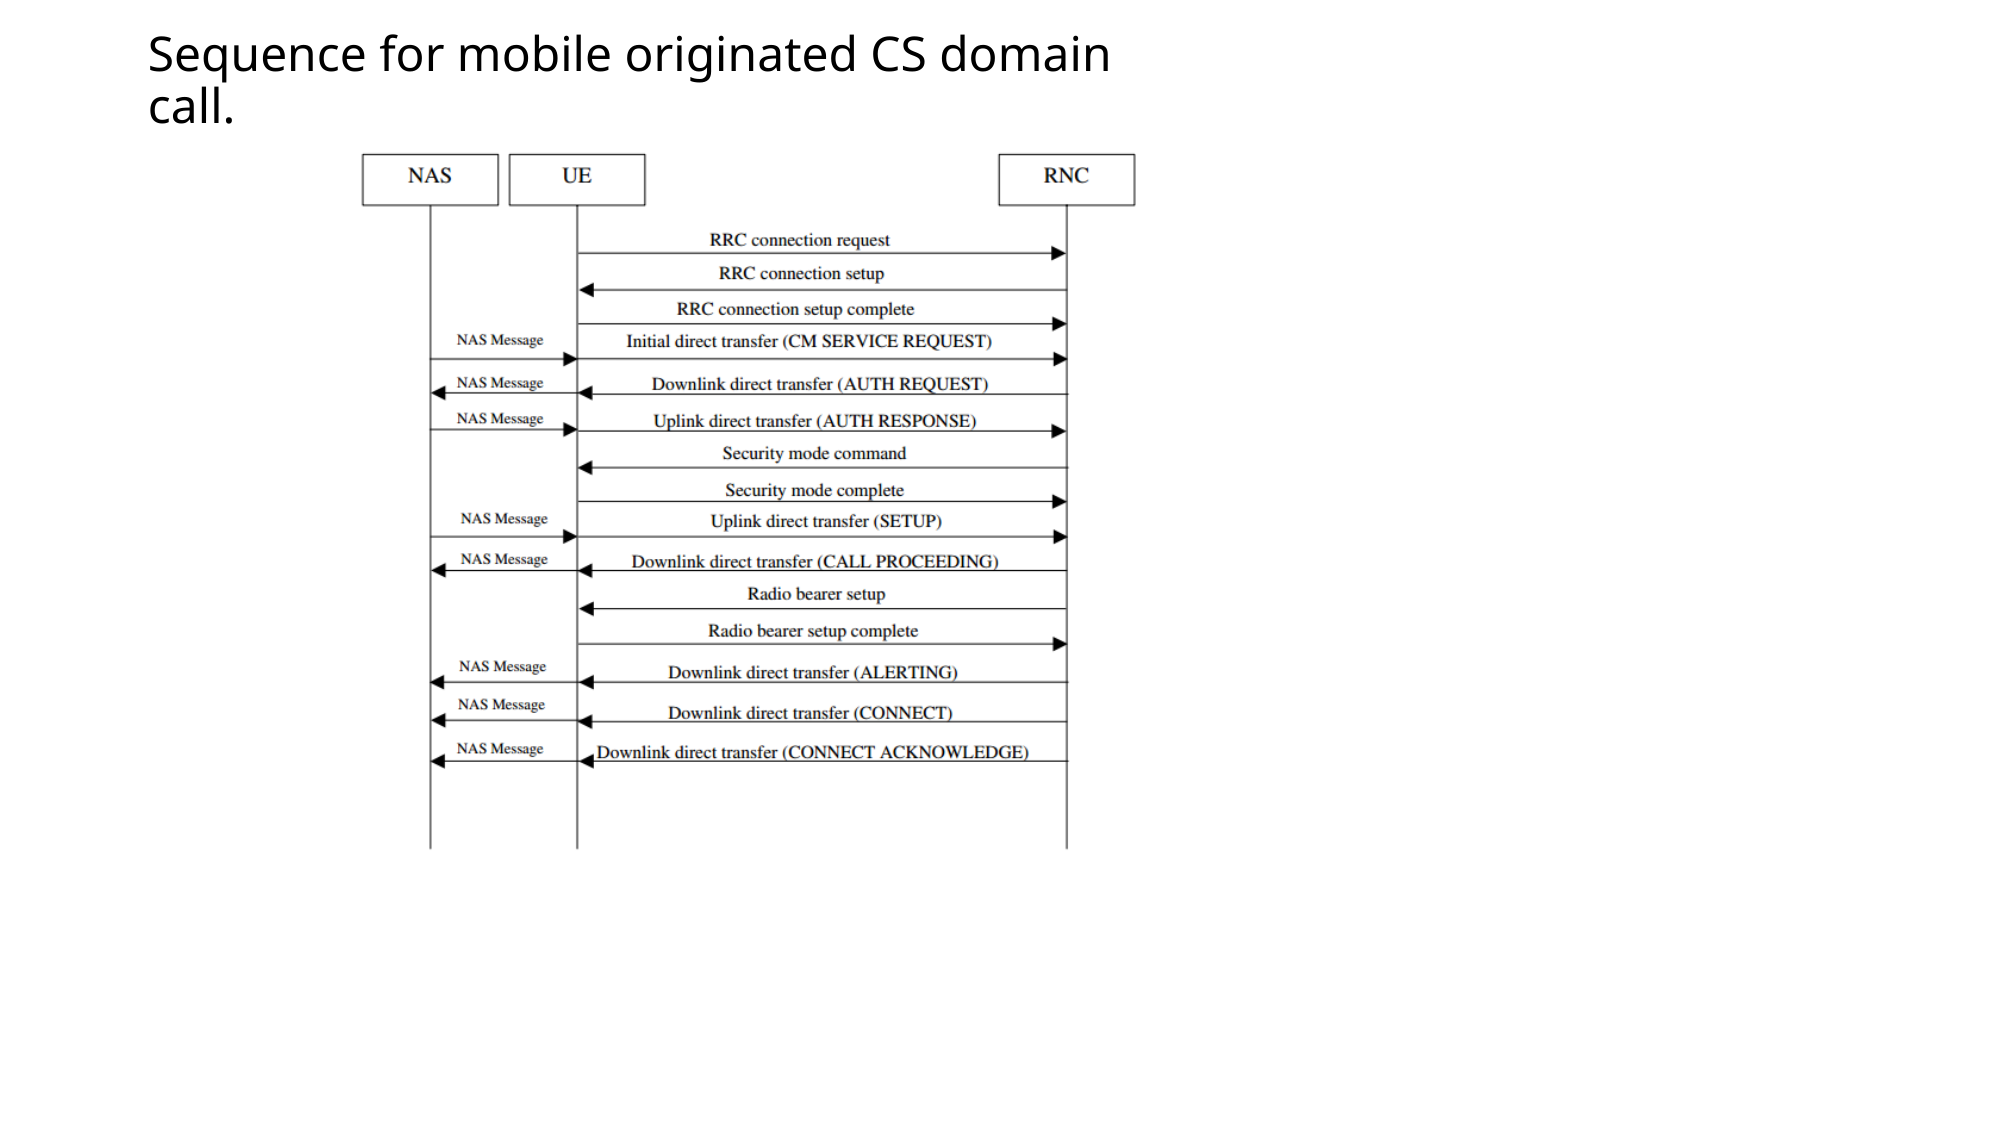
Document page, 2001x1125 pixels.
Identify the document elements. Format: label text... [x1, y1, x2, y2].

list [351, 141, 1155, 856]
title Sequence for mobile originated CS domain call. [132, 22, 1216, 142]
